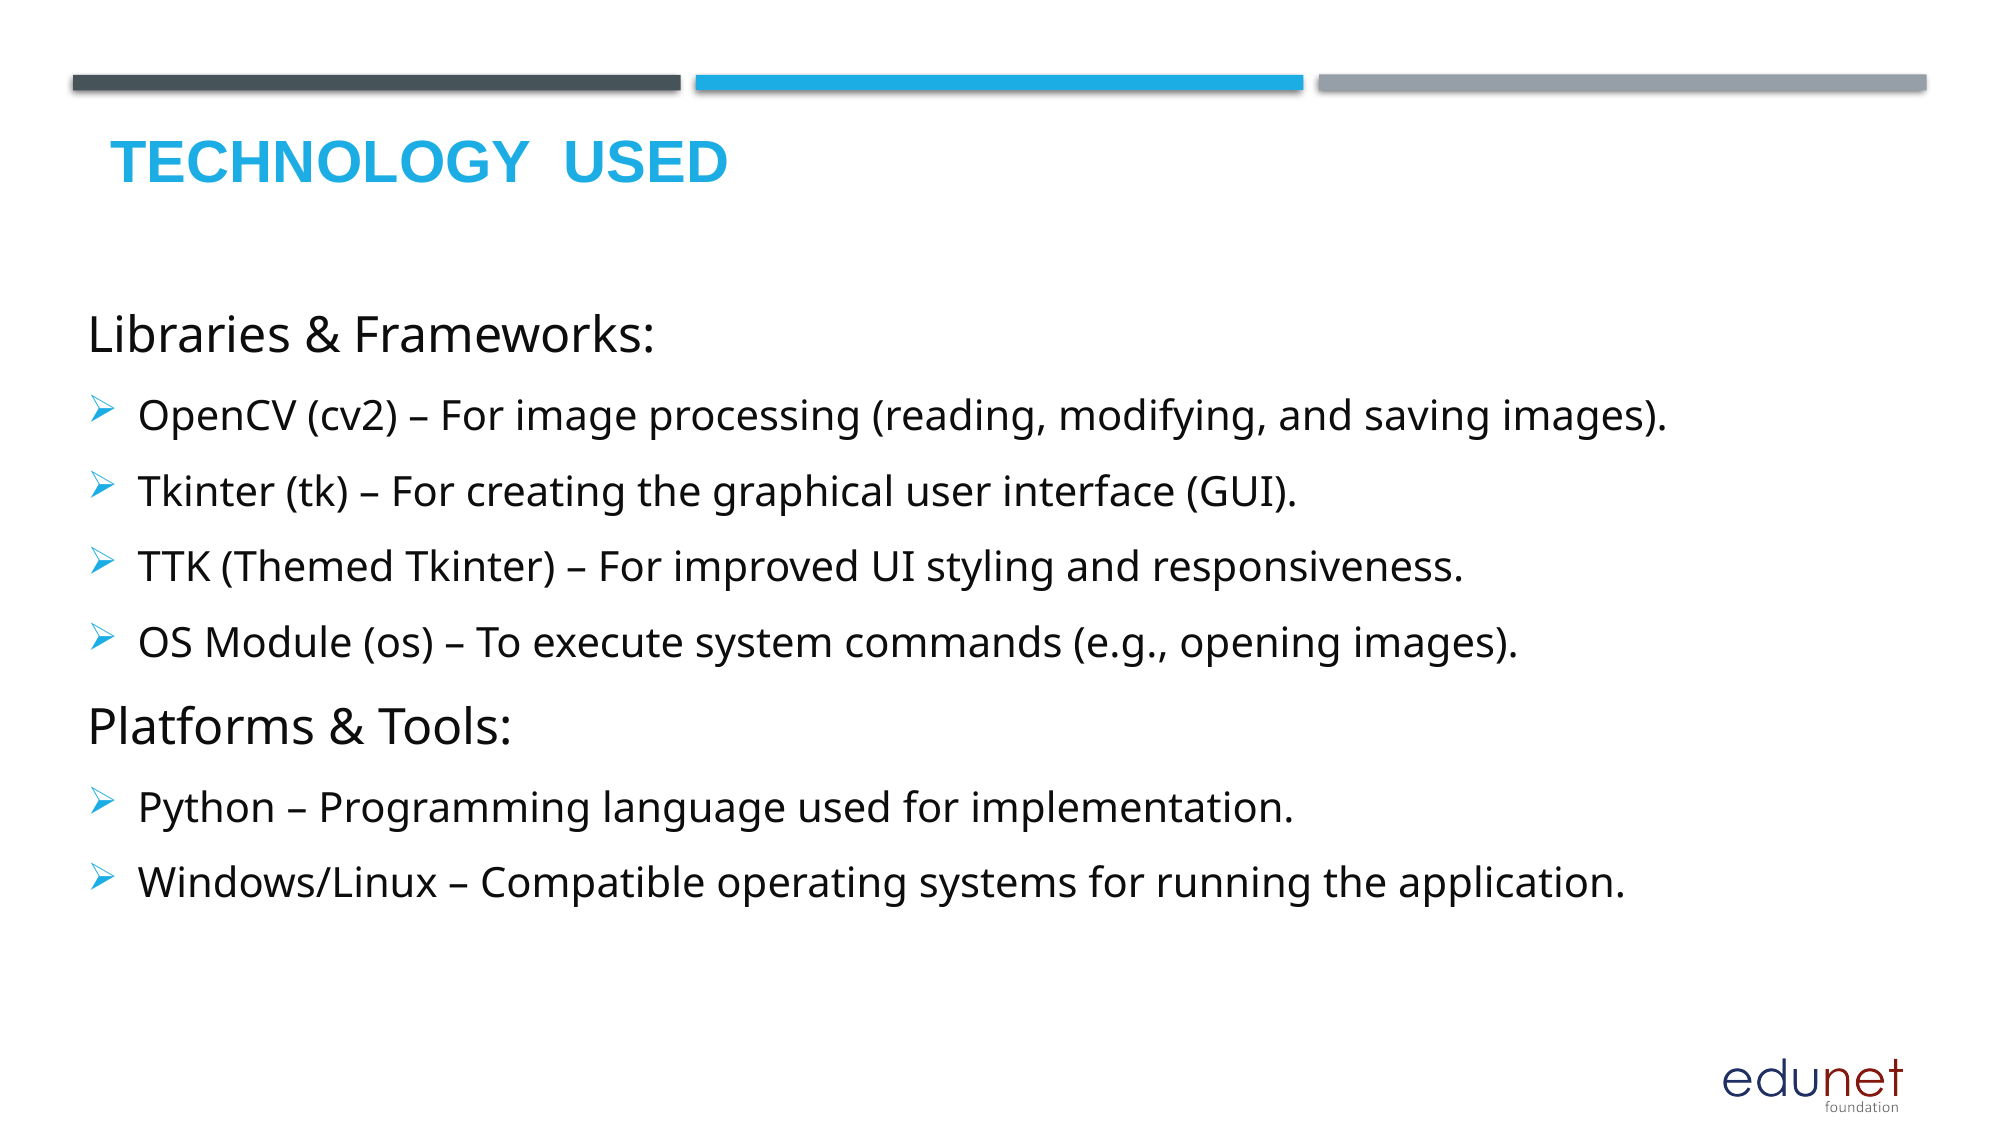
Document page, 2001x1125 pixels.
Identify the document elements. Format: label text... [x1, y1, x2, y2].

picture [1719, 1091, 1905, 1116]
list Libraries & Frameworks: OpenCV (cv2) – For image processing (reading, modifying, and saving images). Tkinter (tk) – For creating the graphical user interface (GUI). TTK (Themed Tkinter) – For improved UI styling and responsiveness. OS Module (os) – To execute system commands (e.g., opening images). Platforms & Tools: Python – Programming language used for implementation. Windows/Linux – Compatible operating systems for running the application. [72, 178, 1978, 1091]
title Technology used [95, 115, 1905, 178]
